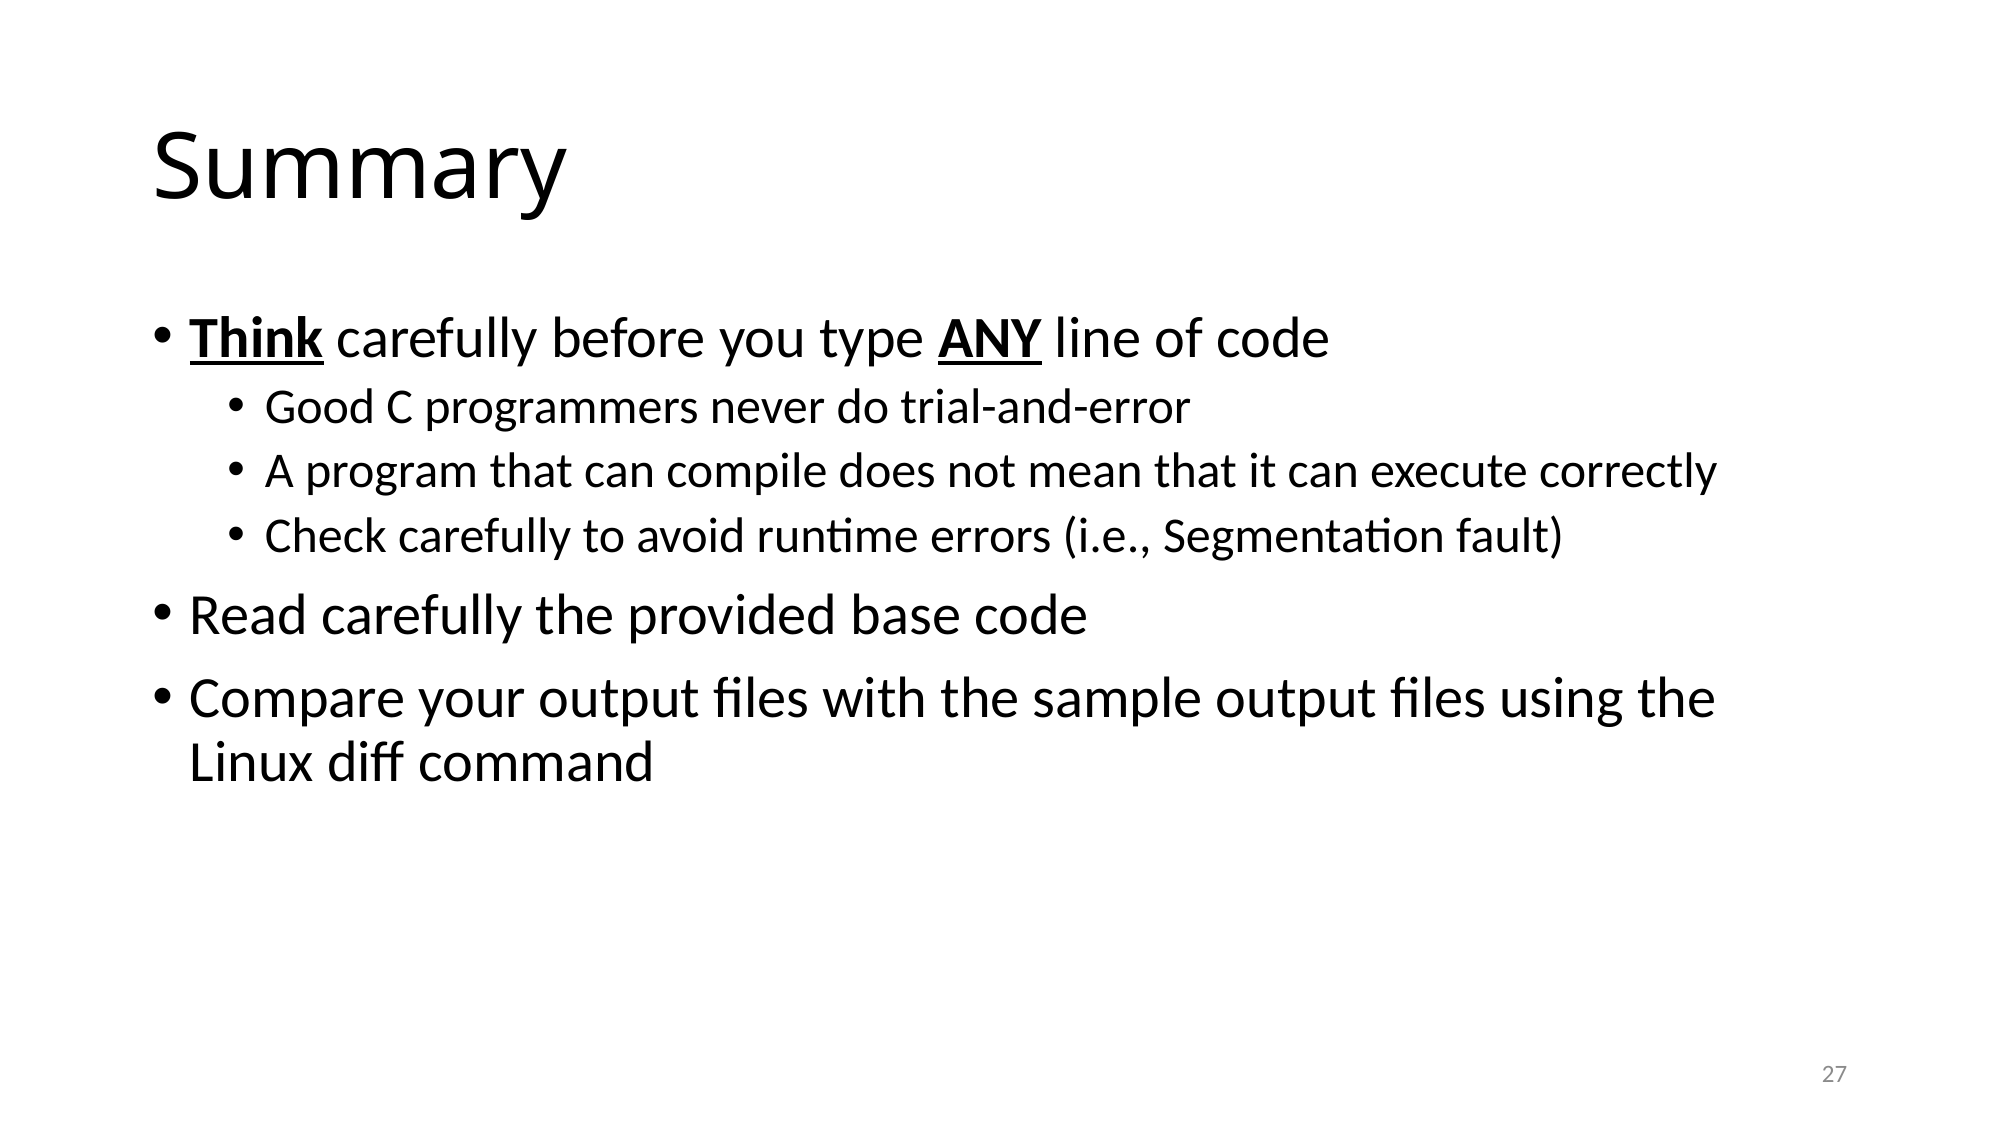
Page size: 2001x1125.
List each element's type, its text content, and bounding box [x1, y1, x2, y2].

slide_number 27 [1412, 1042, 1863, 1103]
title Summary [137, 59, 1863, 278]
list Think carefully before you type ANY line of code Good C programmers never do trial-and-error A program that can compile does not mean that it can execute correctly Check carefully to avoid runtime errors (i.e., Segmentation fault) Read carefully the provided base code Compare your output files with the sample output files using the Linux diff command [137, 299, 1863, 1014]
